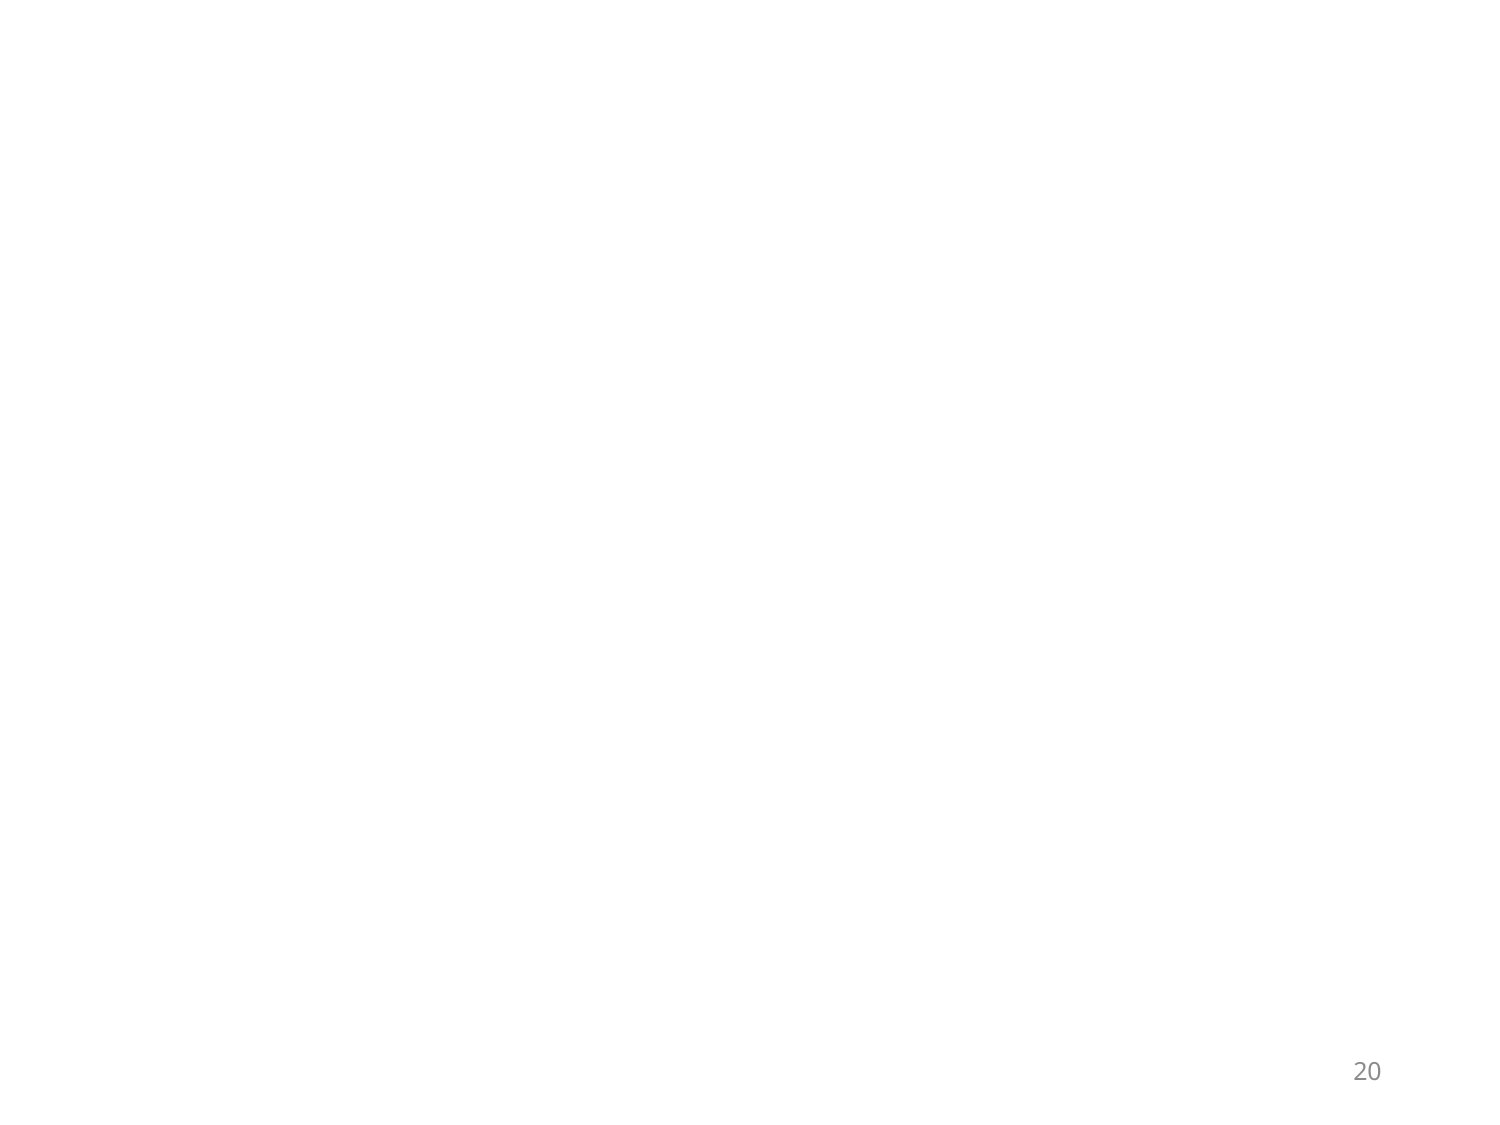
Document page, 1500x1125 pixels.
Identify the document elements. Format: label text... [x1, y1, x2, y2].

slide_number 19 [1059, 1042, 1397, 1103]
